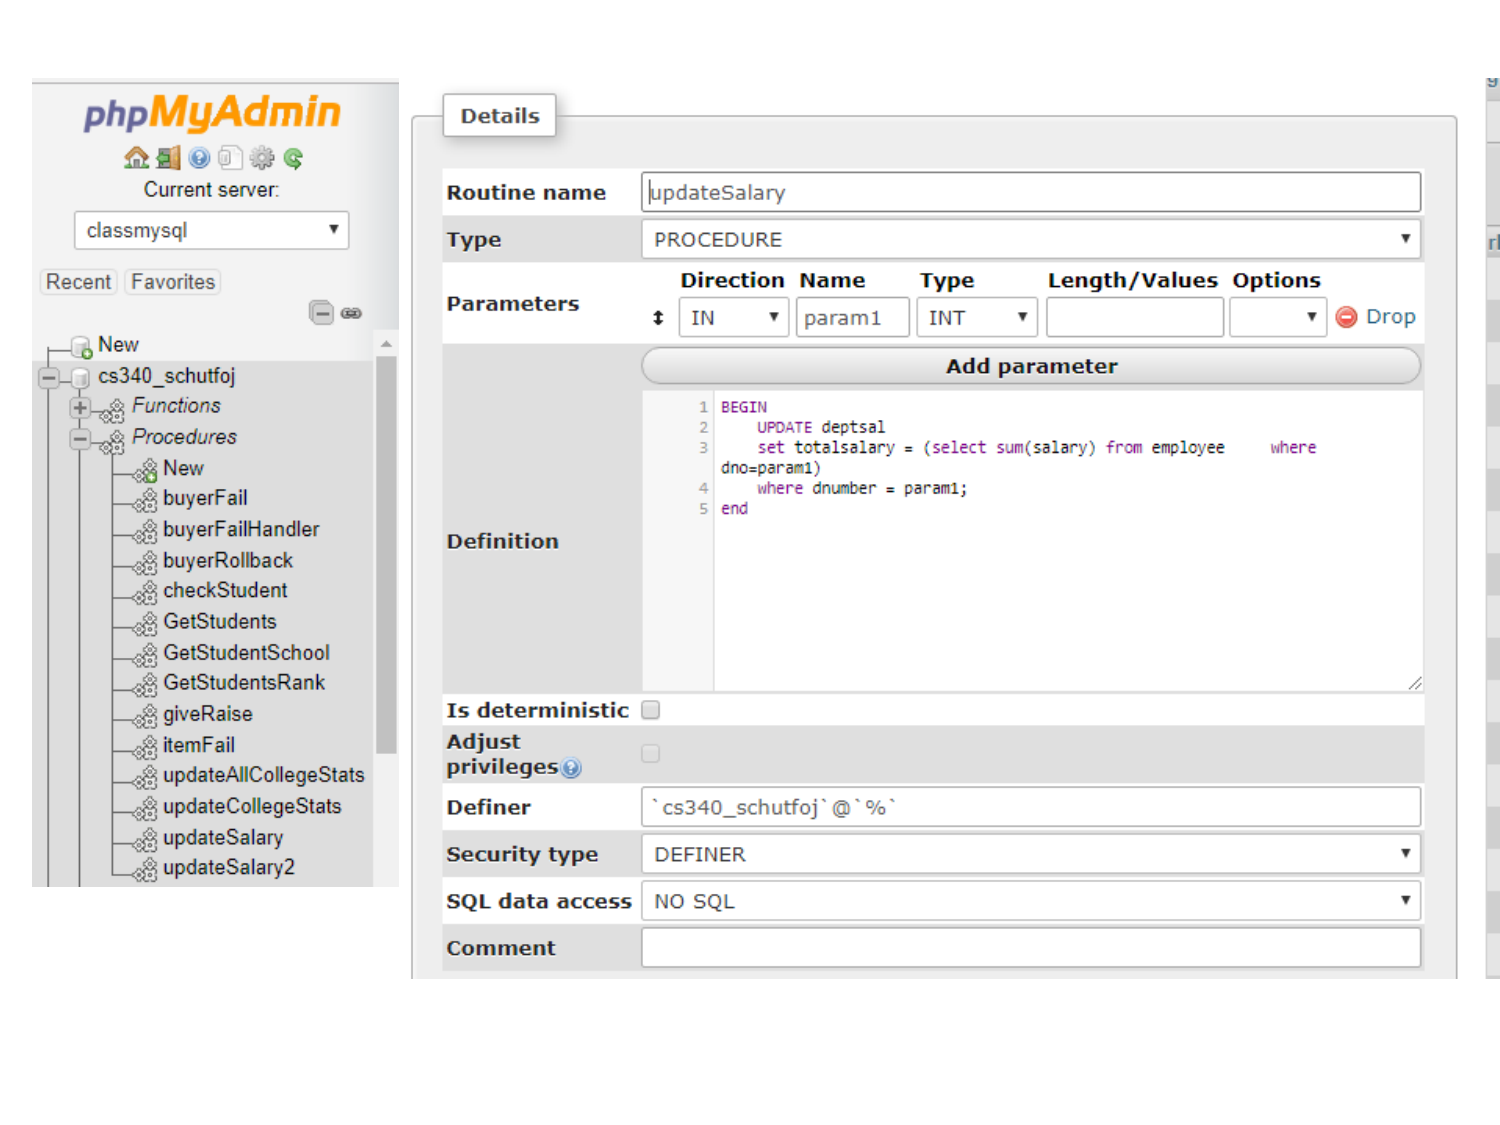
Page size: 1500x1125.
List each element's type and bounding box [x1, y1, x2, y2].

picture [32, 78, 1500, 979]
